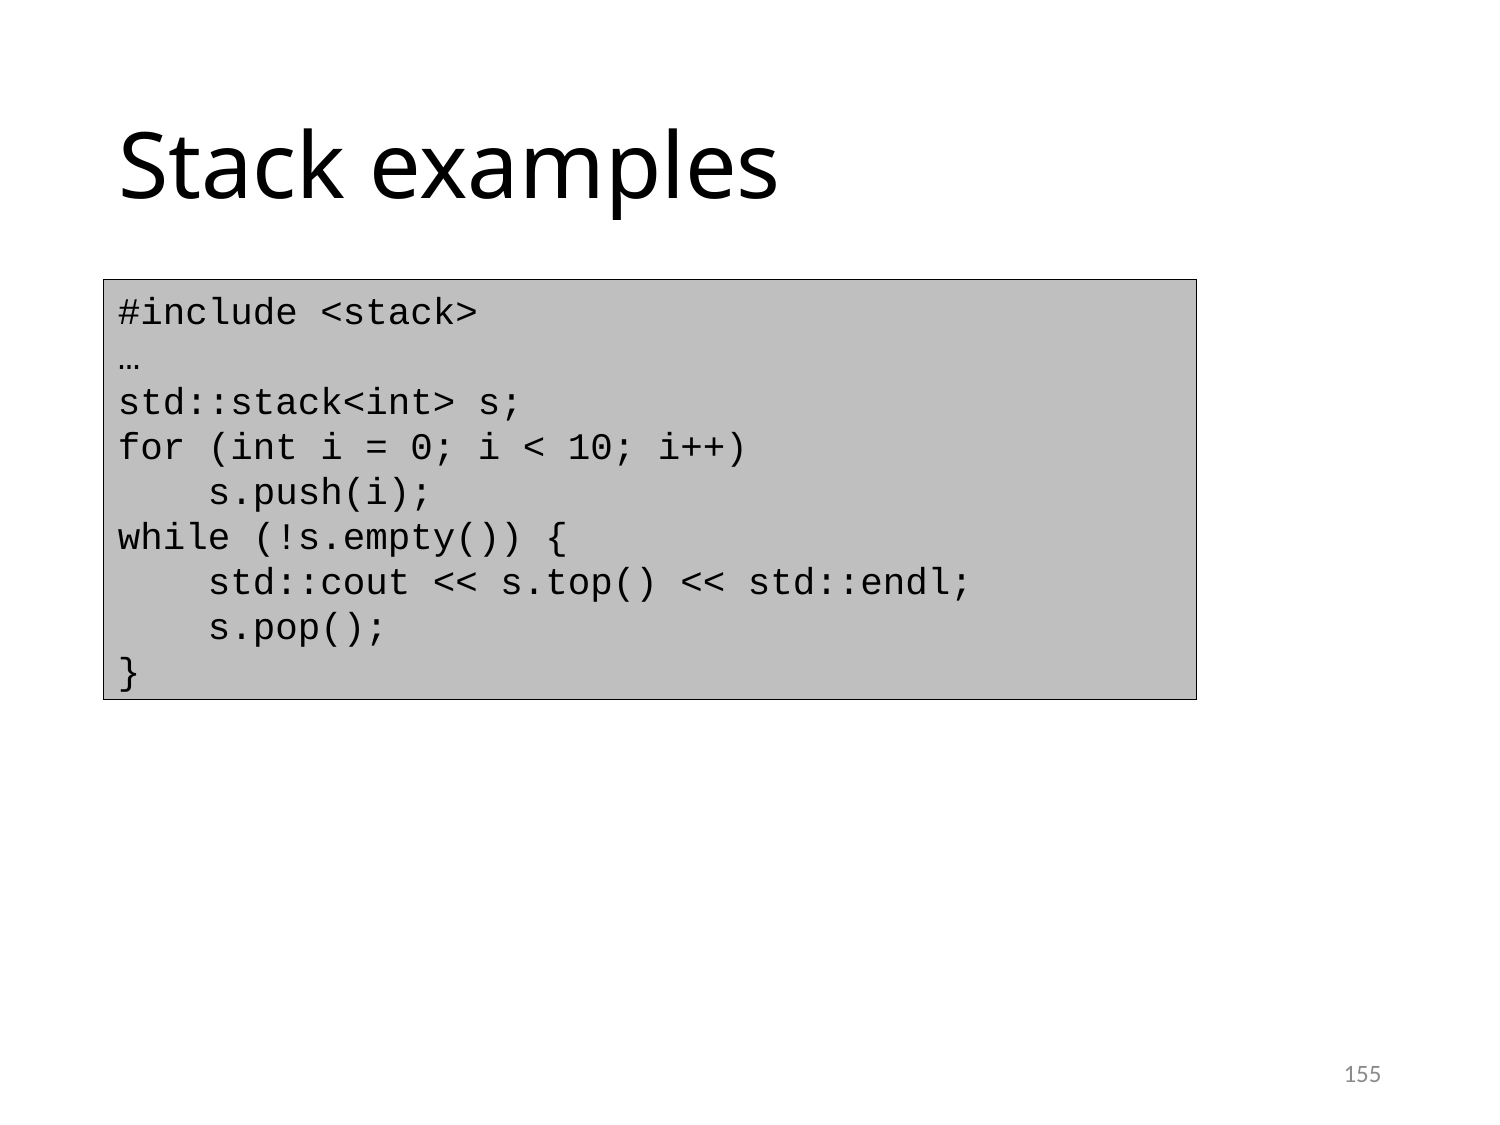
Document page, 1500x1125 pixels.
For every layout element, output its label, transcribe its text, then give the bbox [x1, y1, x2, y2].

slide_number 155 [1059, 1042, 1397, 1103]
text_box #include <stack> … std::stack<int> s; for (int i = 0; i < 10; i++) s.push(i); while (!s.empty()) { std::cout << s.top() << std::endl; s.pop(); } [103, 279, 1197, 700]
title Stack examples [103, 59, 1397, 278]
